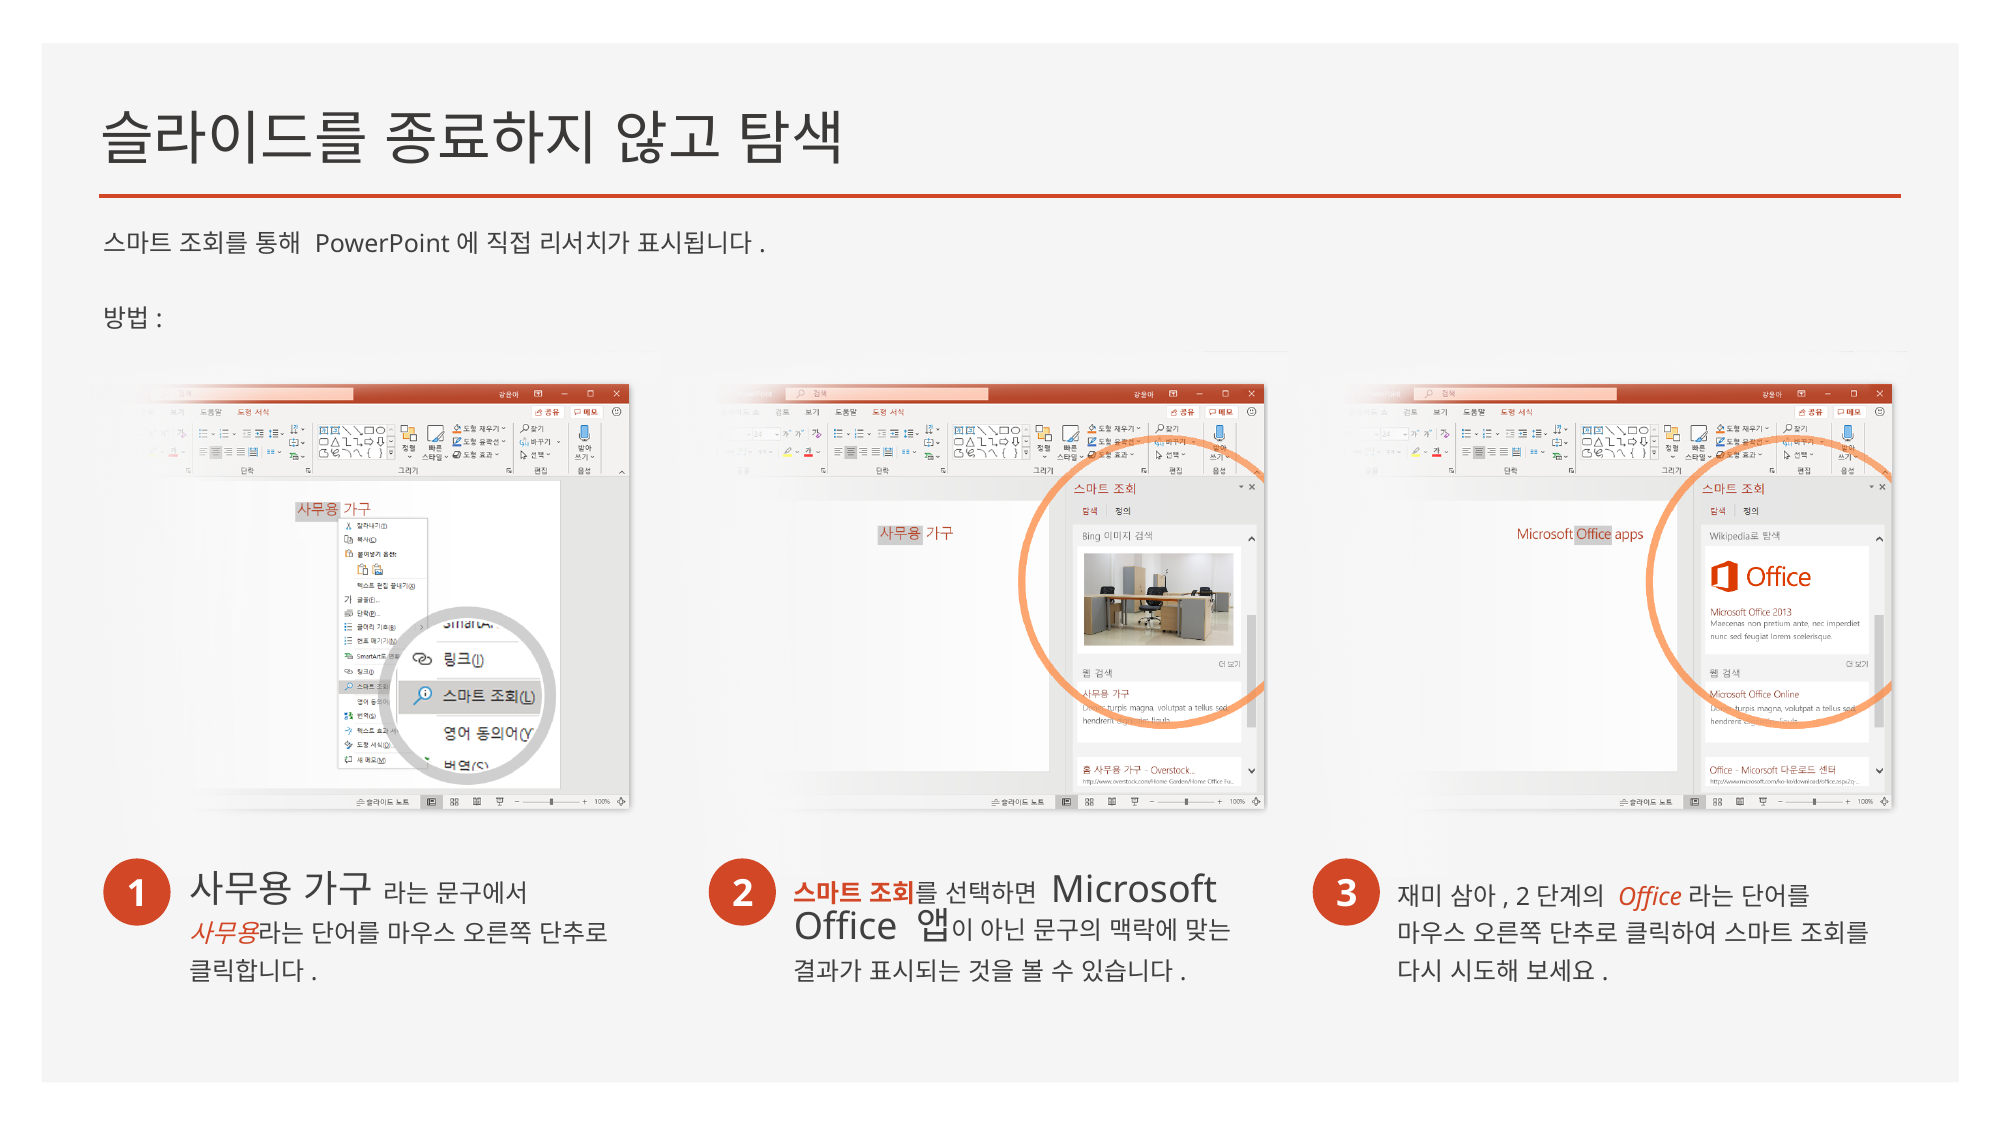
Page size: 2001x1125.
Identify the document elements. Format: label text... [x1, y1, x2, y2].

title 슬라이드를 종료하지 않고 탐색 [85, 73, 1214, 179]
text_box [1300, 858, 1393, 926]
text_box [91, 858, 184, 926]
text_box 재미 삼아, 2단계의 Office라는 단어를 마우스 오른쪽 단추로 클릭하여 스마트 조회를 다시 시도해 보세요. [1382, 877, 1893, 1086]
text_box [696, 858, 789, 926]
picture [81, 351, 1907, 877]
text_box 스마트 조회를 통해 PowerPoint에 직접 리서치가 표시됩니다. 방법: [88, 212, 1089, 351]
text_box 사무용 가구 라는 문구에서 사무용라는 단어를 마우스 오른쪽 단추로 클릭합니다. [174, 877, 654, 1079]
text_box 스마트 조회를 선택하면 Microsoft Office 앱이 아닌 문구의 맥락에 맞는 결과가 표시되는 것을 볼 수 있습니다. [778, 877, 1289, 1083]
